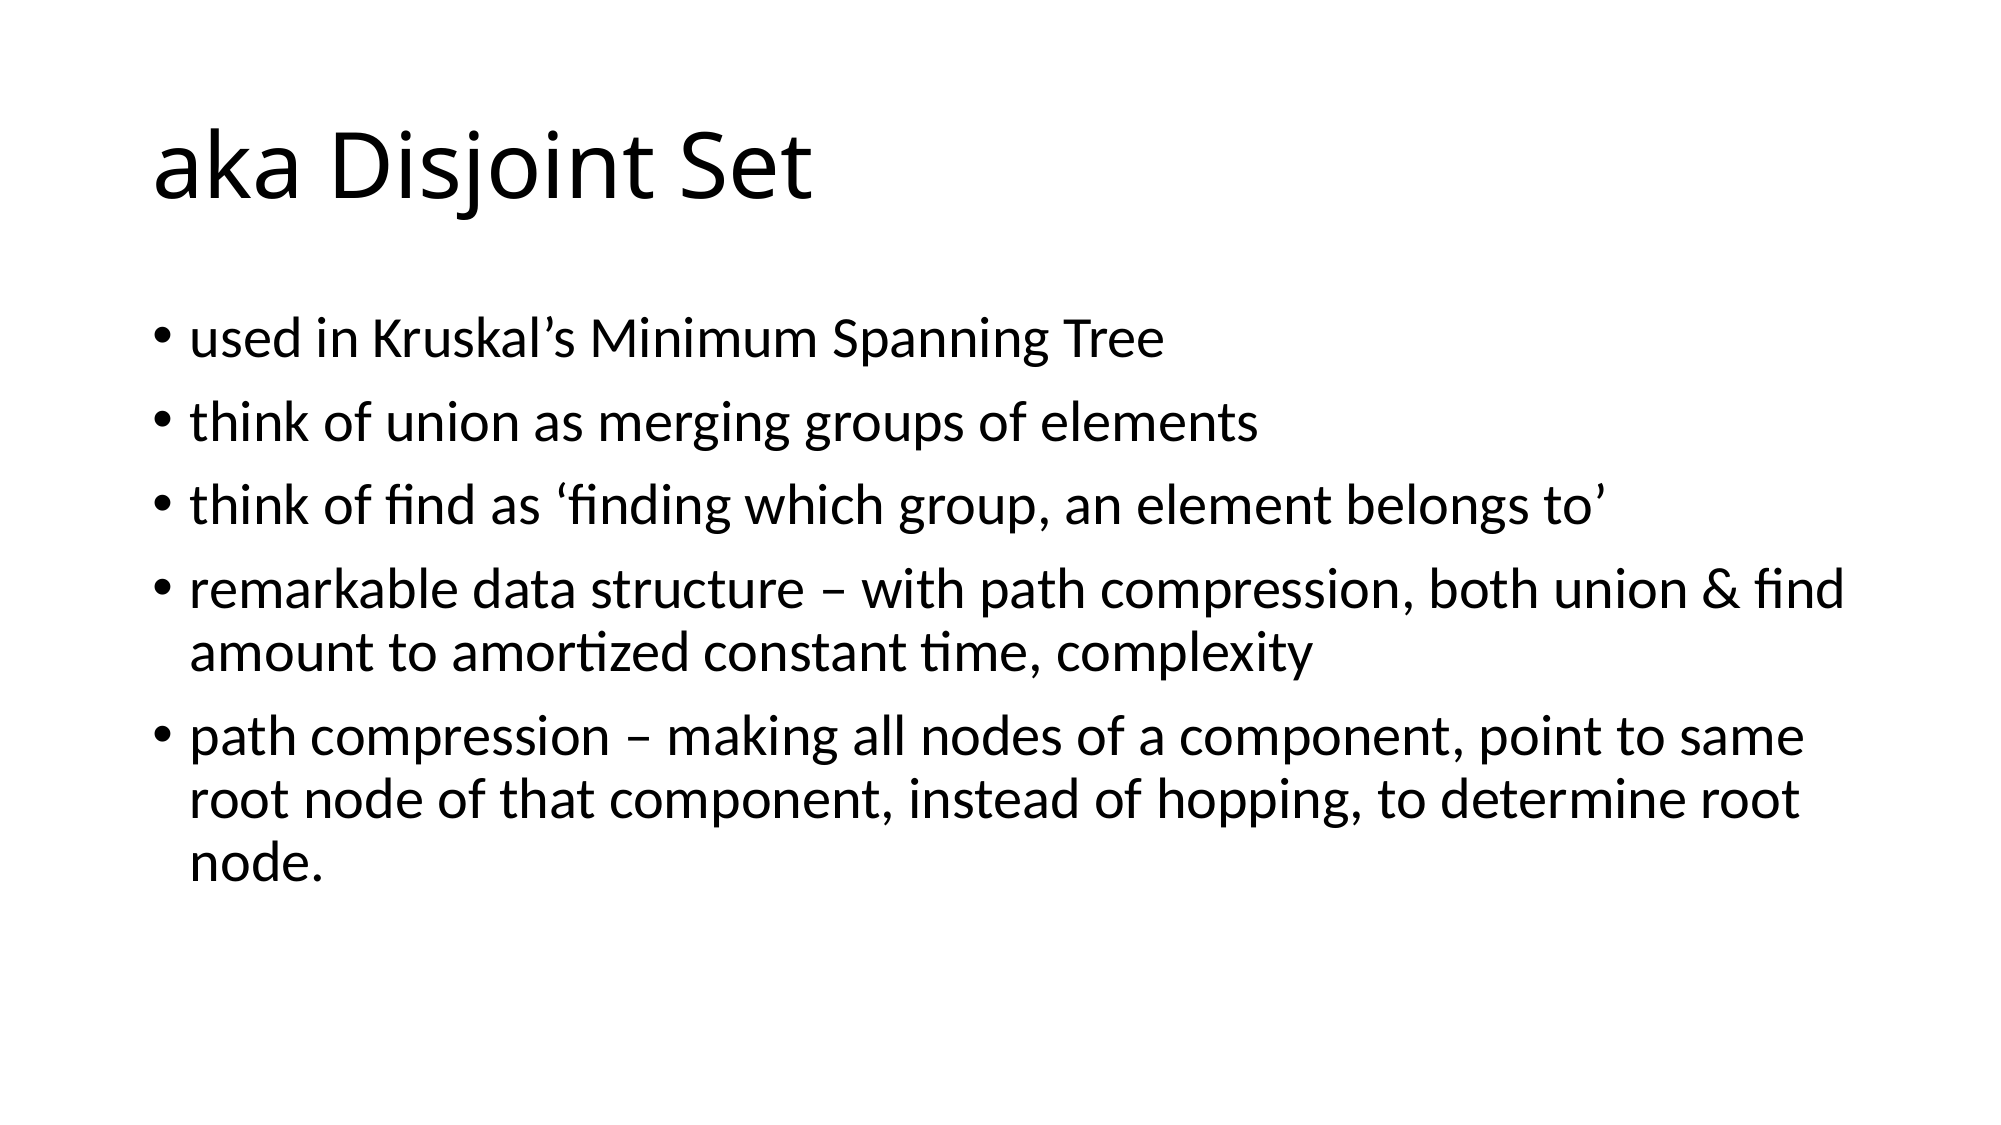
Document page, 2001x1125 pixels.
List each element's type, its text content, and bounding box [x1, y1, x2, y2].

title aka Disjoint Set [137, 59, 1863, 278]
list used in Kruskal’s Minimum Spanning Tree think of union as merging groups of elements think of find as ‘finding which group, an element belongs to’ remarkable data structure – with path compression, both union & find amount to amortized constant time, complexity path compression – making all nodes of a component, point to same root node of that component, instead of hopping, to determine root node. [137, 299, 1863, 1014]
